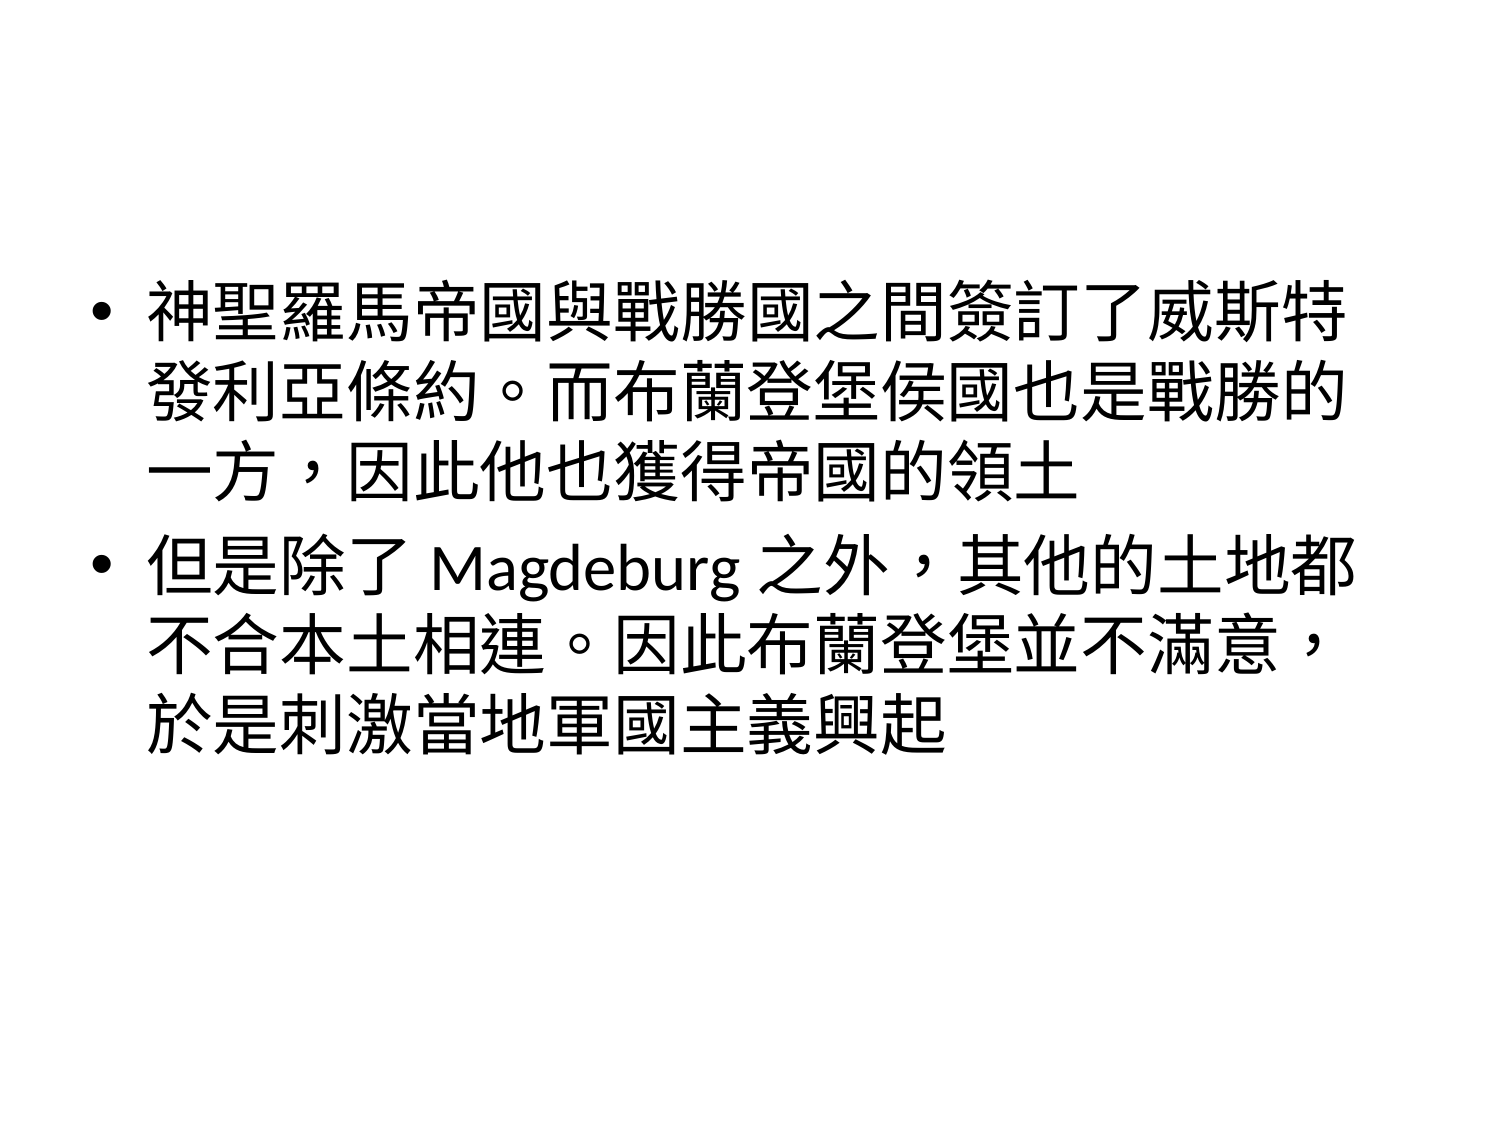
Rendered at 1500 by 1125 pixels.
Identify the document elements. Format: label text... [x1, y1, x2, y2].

list 神聖羅馬帝國與戰勝國之間簽訂了威斯特發利亞條約。而布蘭登堡侯國也是戰勝的一方，因此他也獲得帝國的領土 但是除了Magdeburg之外，其他的土地都不合本土相連。因此布蘭登堡並不滿意，於是刺激當地軍國主義興起 [75, 262, 1425, 1005]
